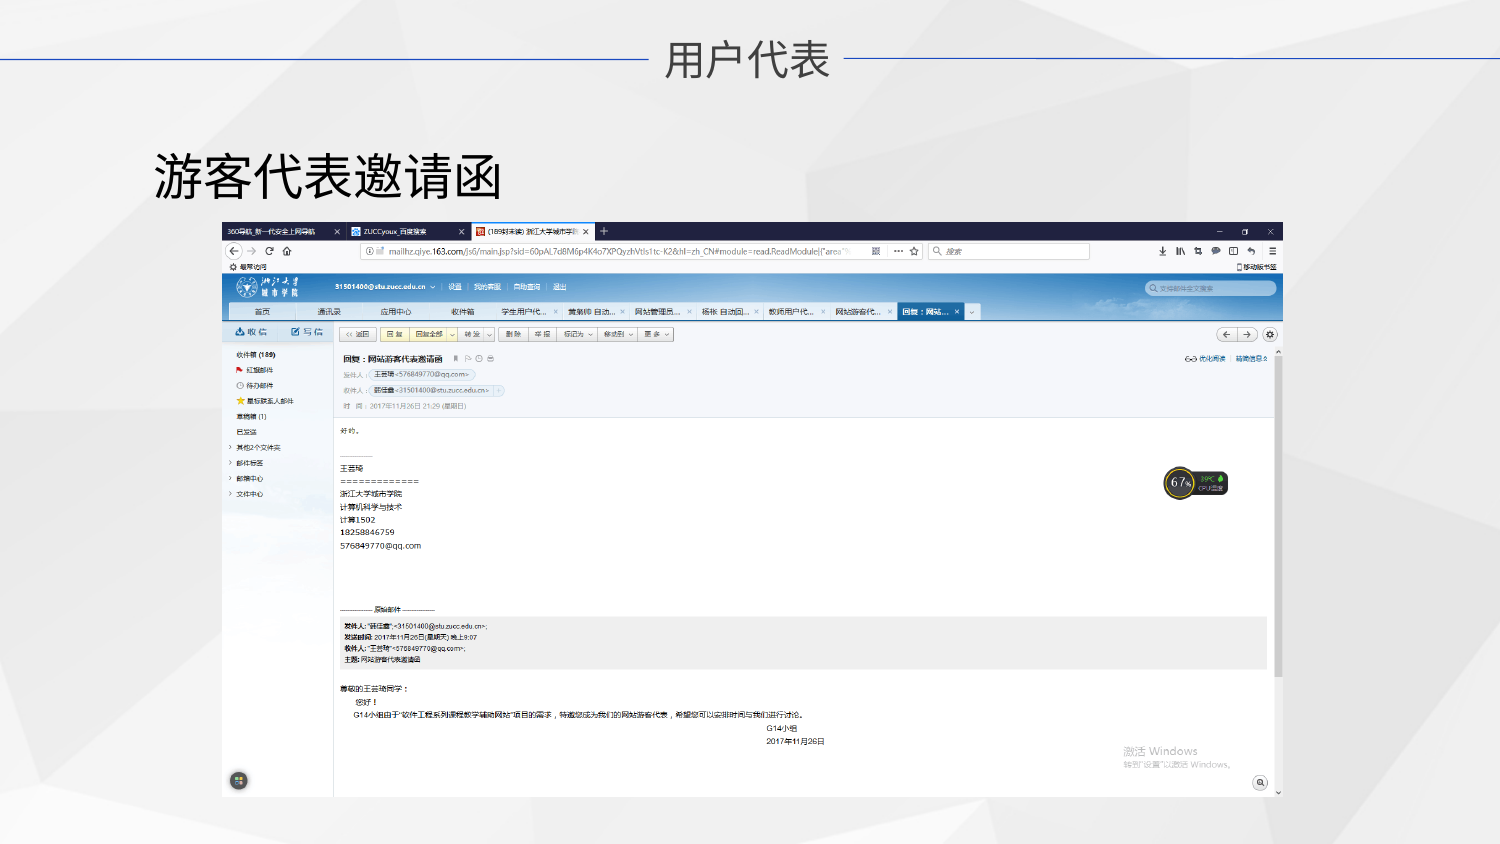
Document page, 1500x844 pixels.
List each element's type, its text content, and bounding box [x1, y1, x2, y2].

picture [0, 0, 1500, 59]
text_box 游客代表邀请函 [139, 137, 633, 213]
picture [0, 59, 1500, 844]
text_box 用户代表 [649, 26, 847, 92]
